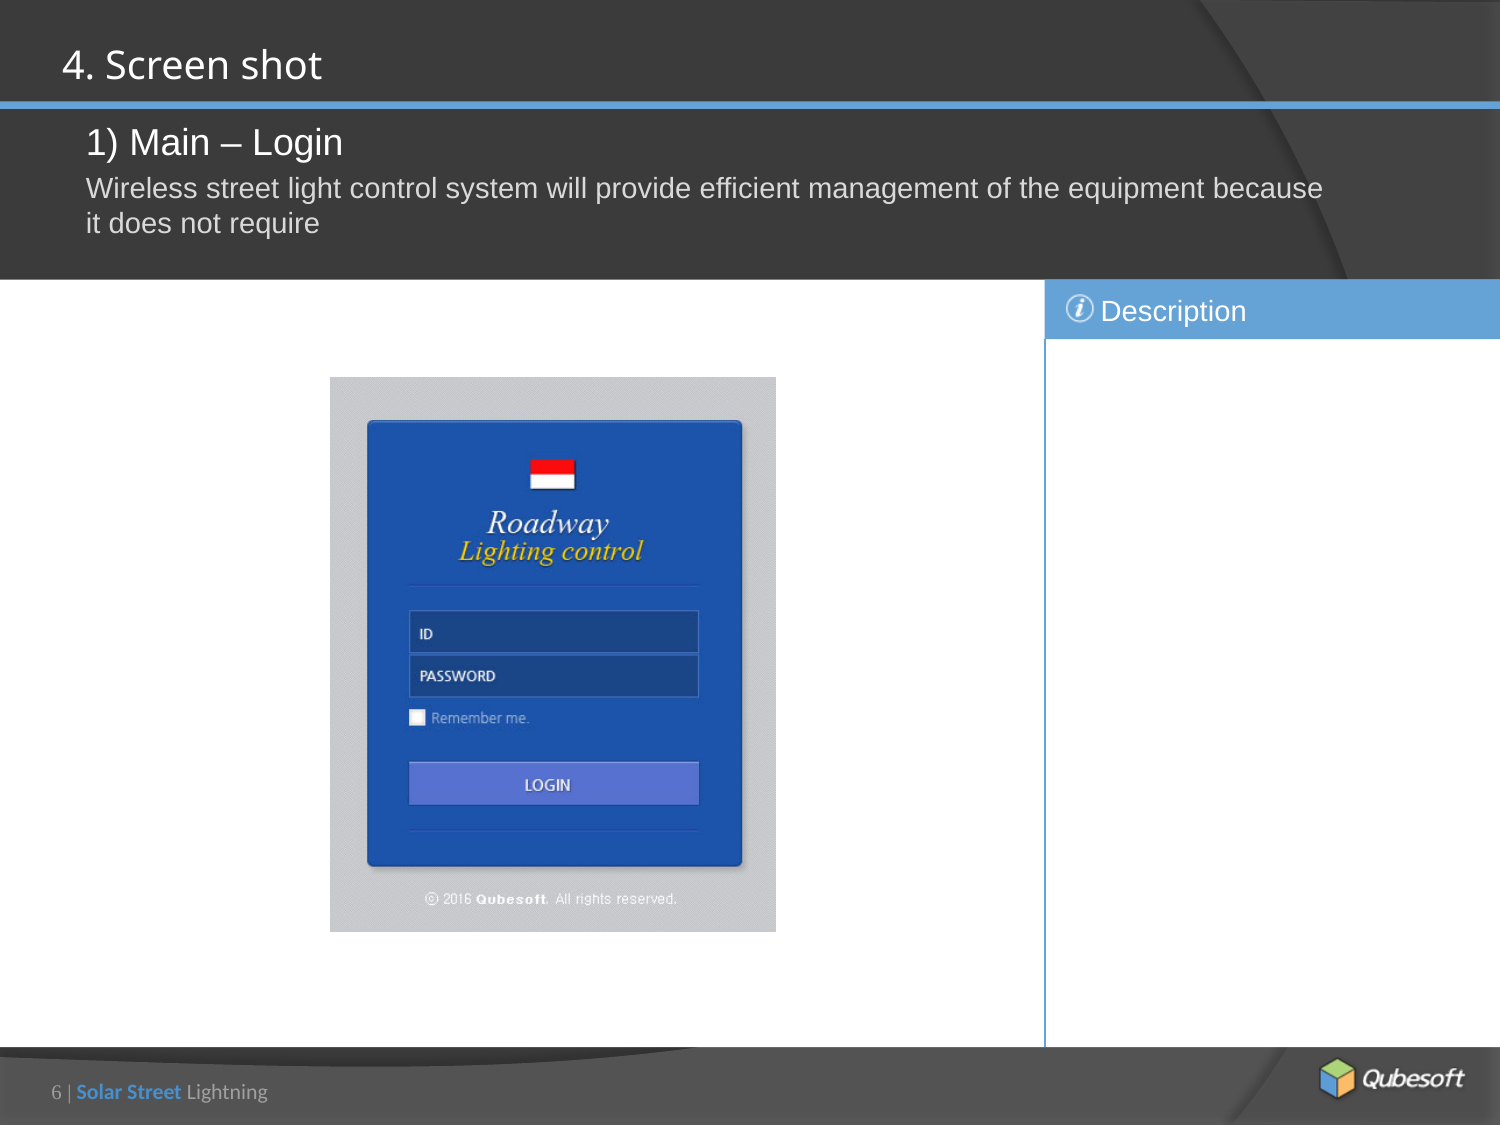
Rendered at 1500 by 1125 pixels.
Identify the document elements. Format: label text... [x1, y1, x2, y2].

list 1) Main – Login Wireless street light control system will provide efficient management of the equipment because it does not require [68, 111, 1362, 335]
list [330, 377, 777, 932]
title 4. Screen shot [54, 0, 1349, 138]
slide_number 6 | Solar Street Lightning [51, 1043, 696, 1104]
picture [1317, 1055, 1471, 1104]
